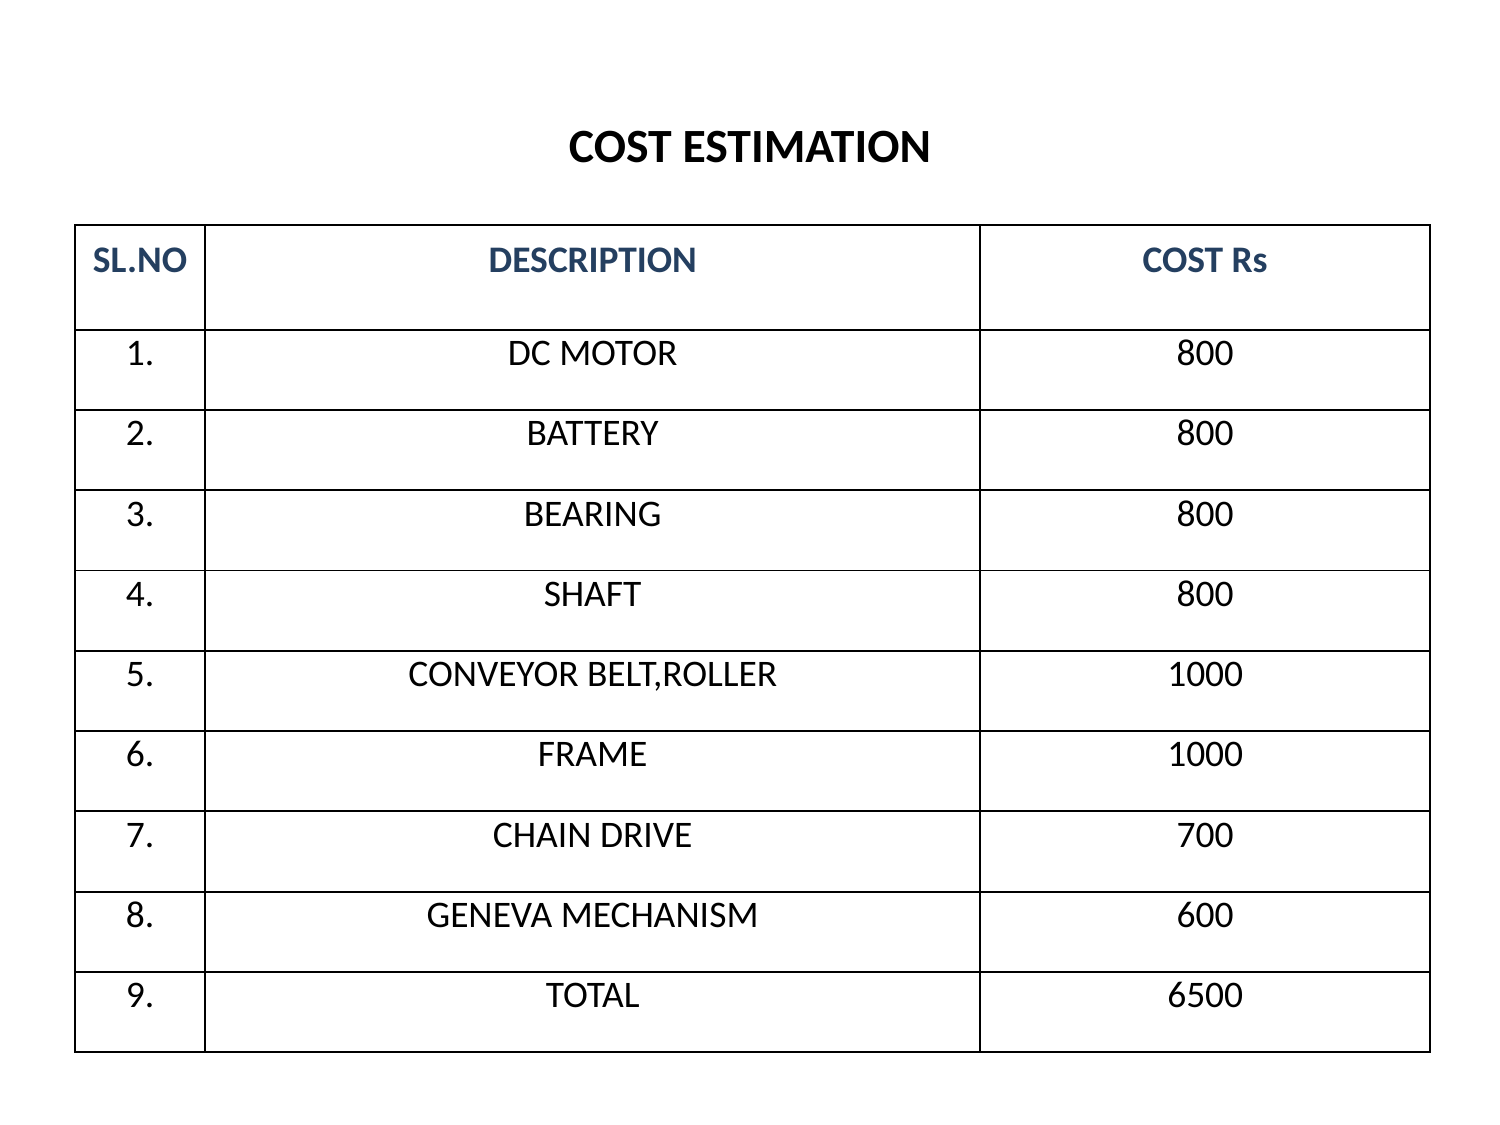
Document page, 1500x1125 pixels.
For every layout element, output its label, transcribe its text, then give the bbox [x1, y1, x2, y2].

table_cell TOTAL [206, 973, 979, 1051]
table_cell CHAIN DRIVE [206, 812, 979, 891]
table_cell 5. [76, 652, 204, 730]
table_cell 6500 [981, 973, 1429, 1051]
table_cell 6. [76, 732, 204, 810]
table_cell 1000 [981, 652, 1429, 730]
table_cell 9. [76, 973, 204, 1051]
table_cell 800 [981, 491, 1429, 570]
table_cell 700 [981, 812, 1429, 891]
table_cell 4. [76, 571, 204, 650]
table_cell 1000 [981, 732, 1429, 810]
table_cell BEARING [206, 491, 979, 570]
table_cell 2. [76, 411, 204, 489]
table_cell DC MOTOR [206, 331, 979, 409]
table_cell SHAFT [206, 571, 979, 650]
table_cell CONVEYOR BELT,ROLLER [206, 652, 979, 730]
table_cell BATTERY [206, 411, 979, 489]
table_cell 3. [76, 491, 204, 570]
table_cell 800 [981, 571, 1429, 650]
table_header DESCRIPTION [206, 226, 979, 329]
table_cell GENEVA MECHANISM [206, 893, 979, 971]
table_cell 600 [981, 893, 1429, 971]
table_header COST Rs [981, 226, 1429, 329]
table_cell FRAME [206, 732, 979, 810]
table_cell 800 [981, 331, 1429, 409]
table_cell 1. [76, 331, 204, 409]
table_header SL.NO [76, 226, 204, 329]
table_cell 800 [981, 411, 1429, 489]
table_cell 8. [76, 893, 204, 971]
title COST ESTIMATION [75, 50, 1425, 224]
table_cell 7. [76, 812, 204, 891]
